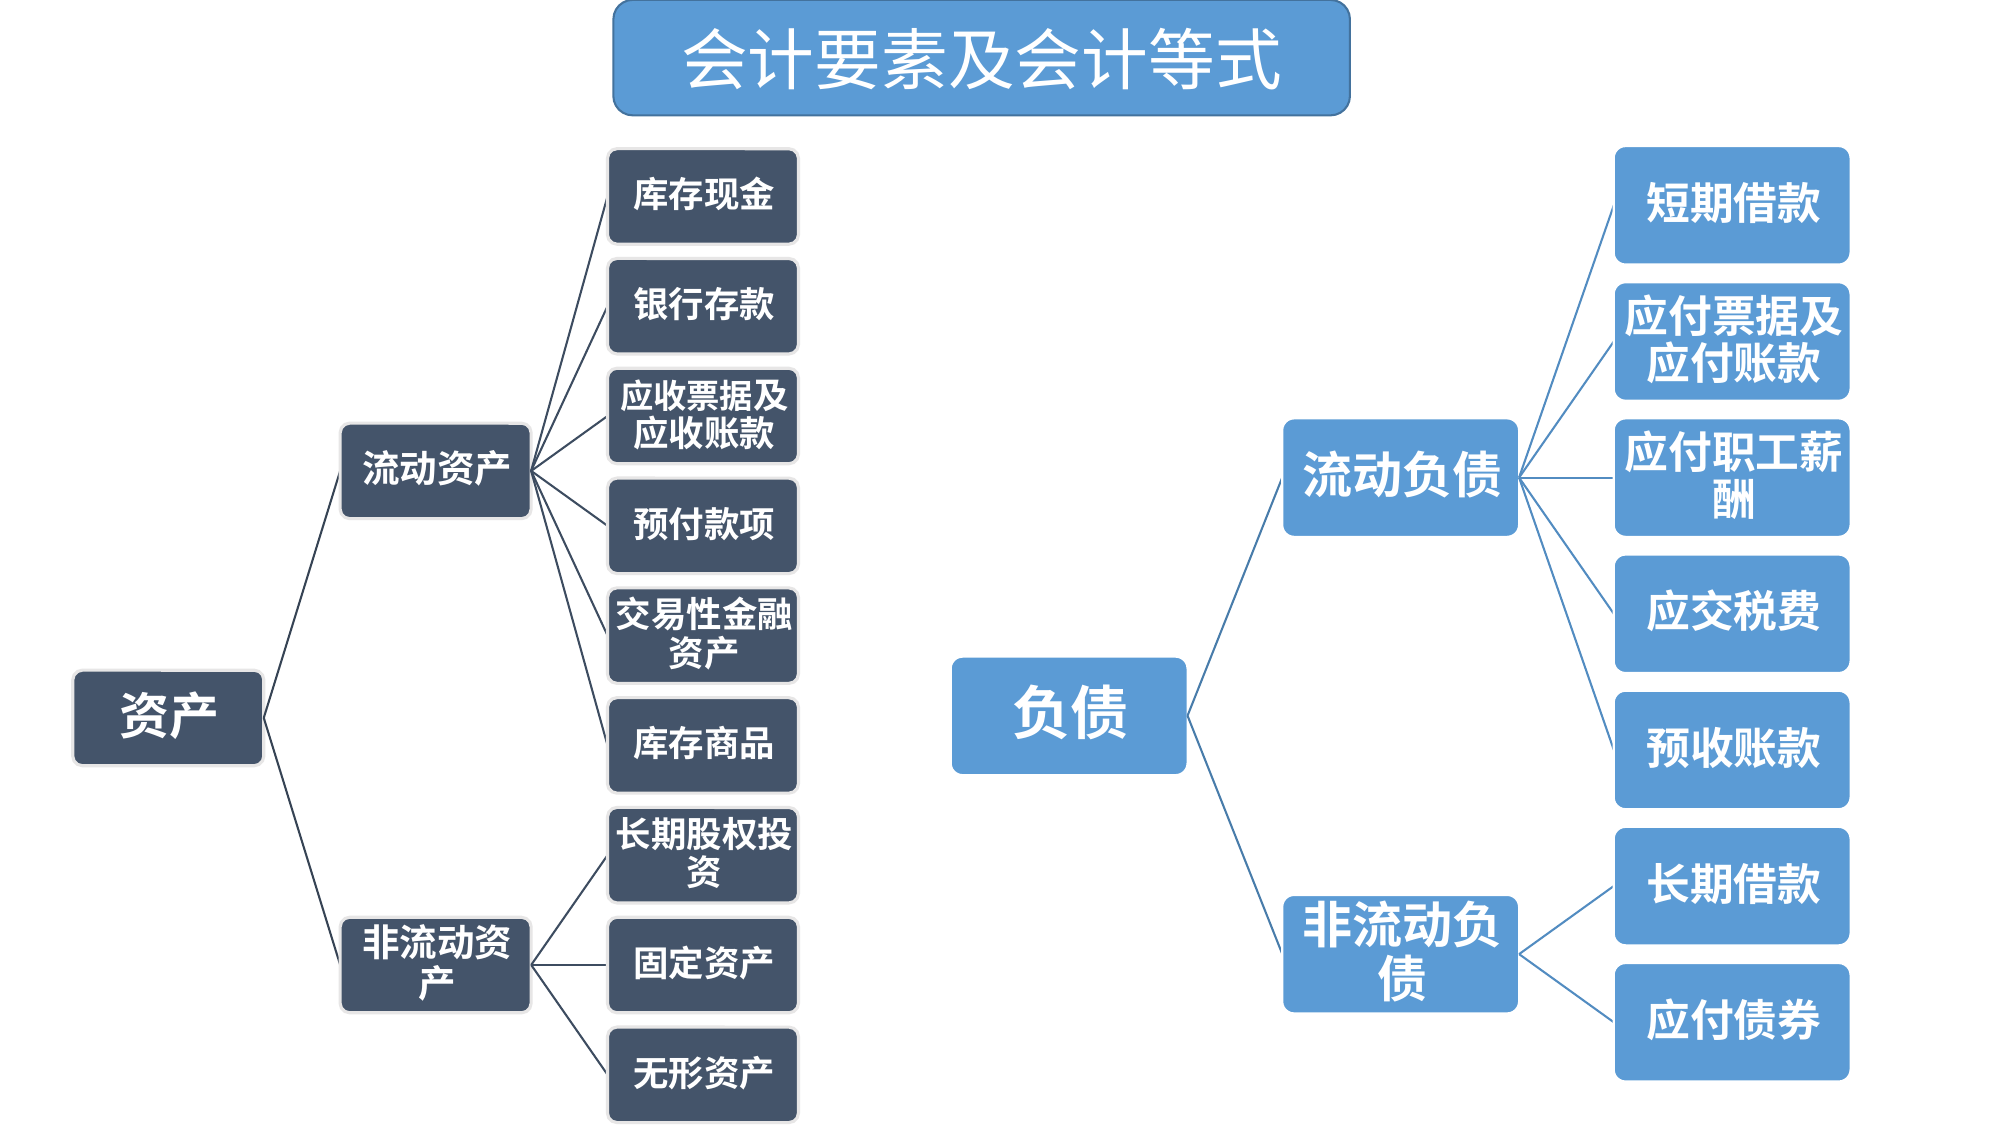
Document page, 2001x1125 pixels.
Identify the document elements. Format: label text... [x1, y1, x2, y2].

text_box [902, 145, 1900, 1083]
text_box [0, 148, 1235, 1124]
text_box 会计要素及会计等式 [612, 0, 1351, 117]
